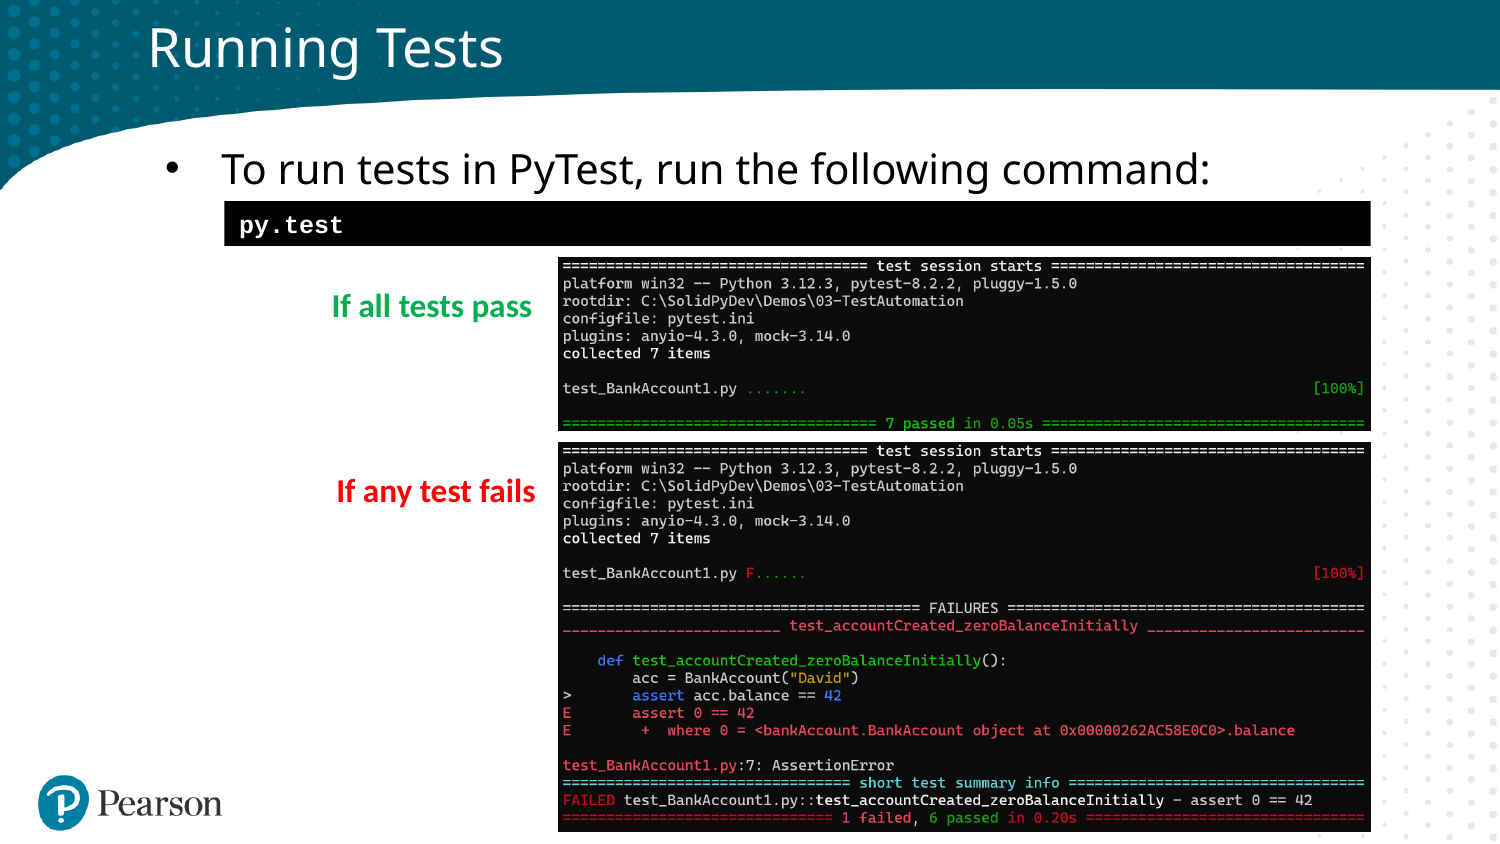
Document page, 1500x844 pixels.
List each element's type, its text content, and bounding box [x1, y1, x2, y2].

text_box py.test [224, 201, 1371, 246]
list To run tests in PyTest, run the following command: [150, 135, 1467, 785]
picture [0, 90, 1500, 844]
title Running Tests [132, 6, 1371, 98]
text_box If any test fails [271, 461, 551, 516]
text_box If all tests pass [271, 277, 548, 332]
